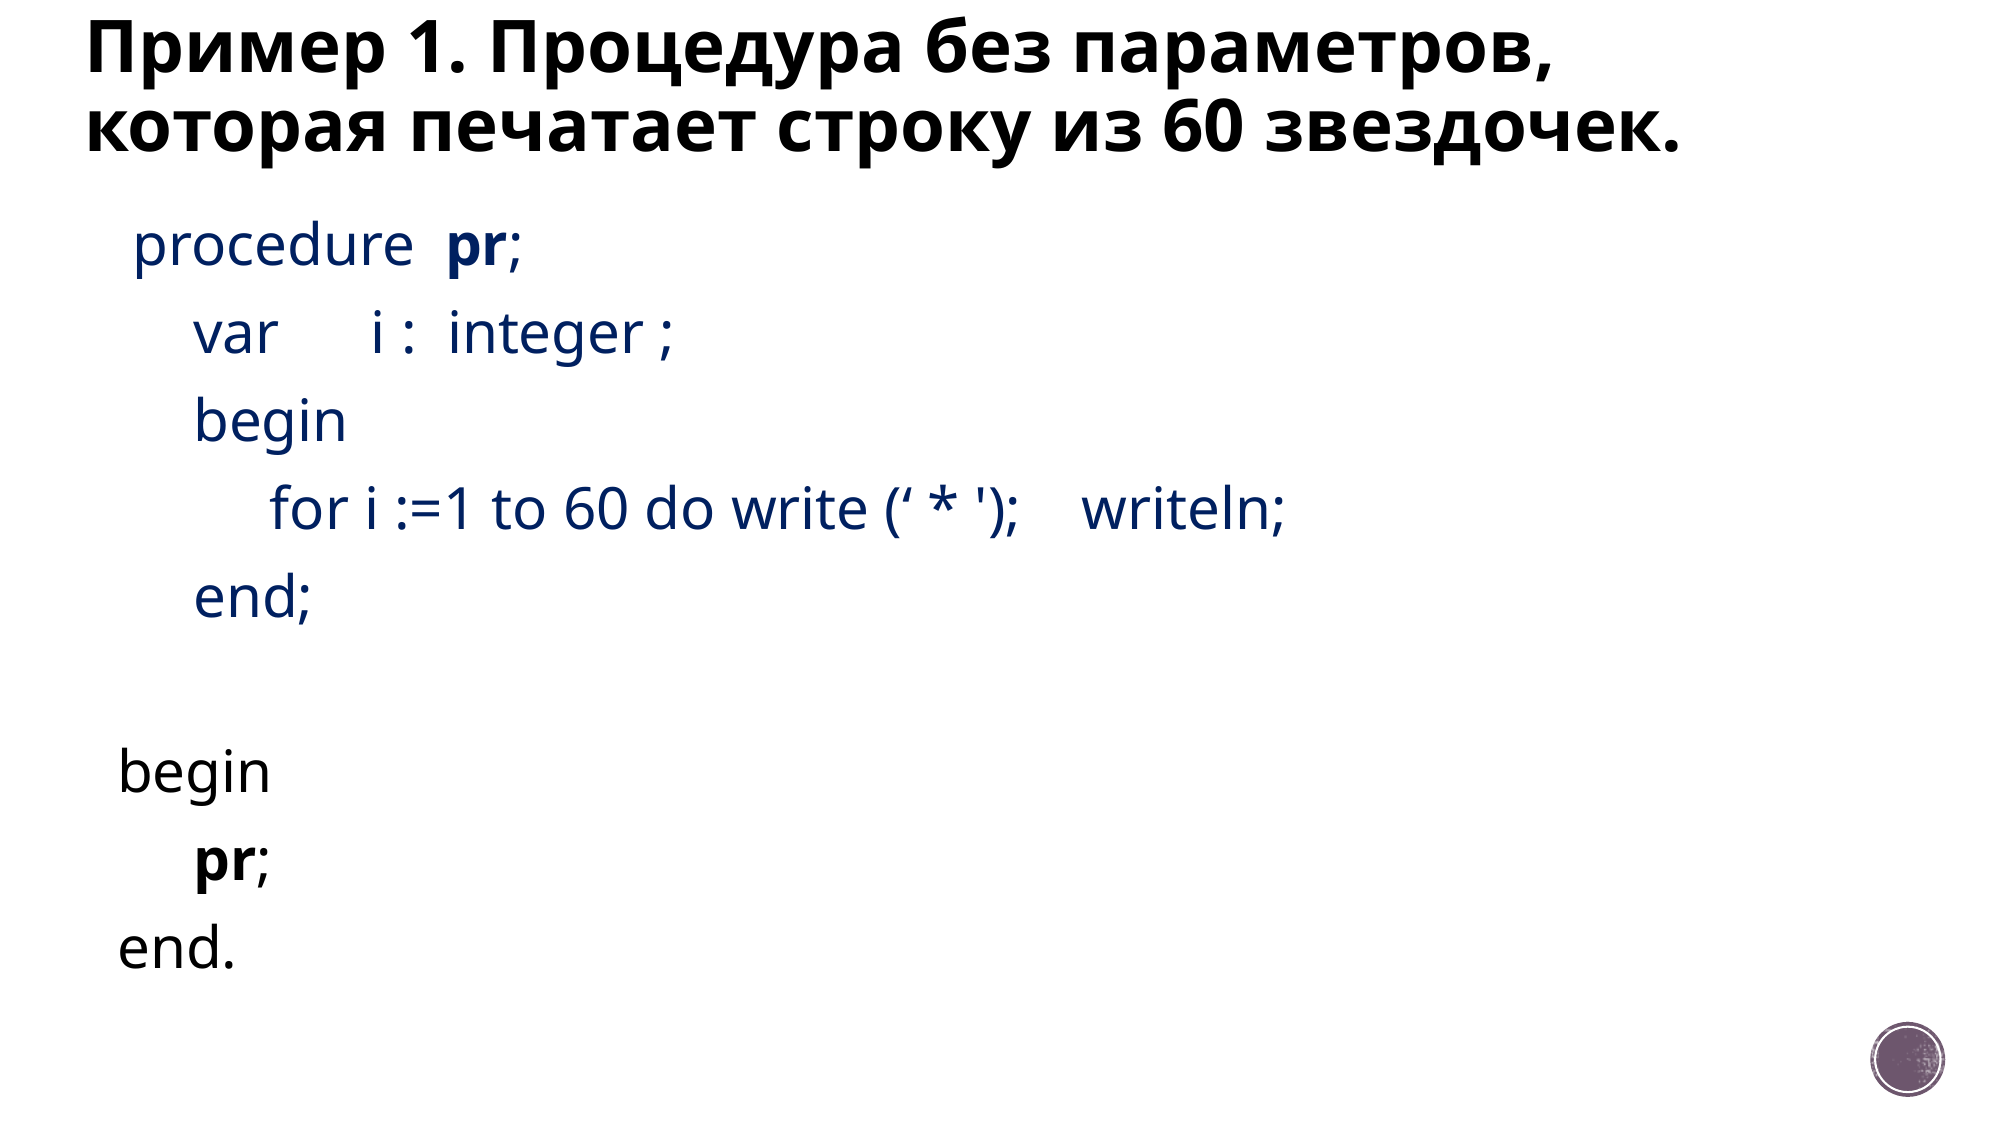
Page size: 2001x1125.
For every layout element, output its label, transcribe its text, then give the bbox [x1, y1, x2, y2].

list procedure pr; var i : integer ; begin for i :=1 to 60 do write (‘ * '); writeln; end; begin pr; end. [102, 208, 1903, 1071]
title Пример 1. Процедура без параметров, которая печатает строку из 60 звездочек. [69, 0, 1720, 264]
